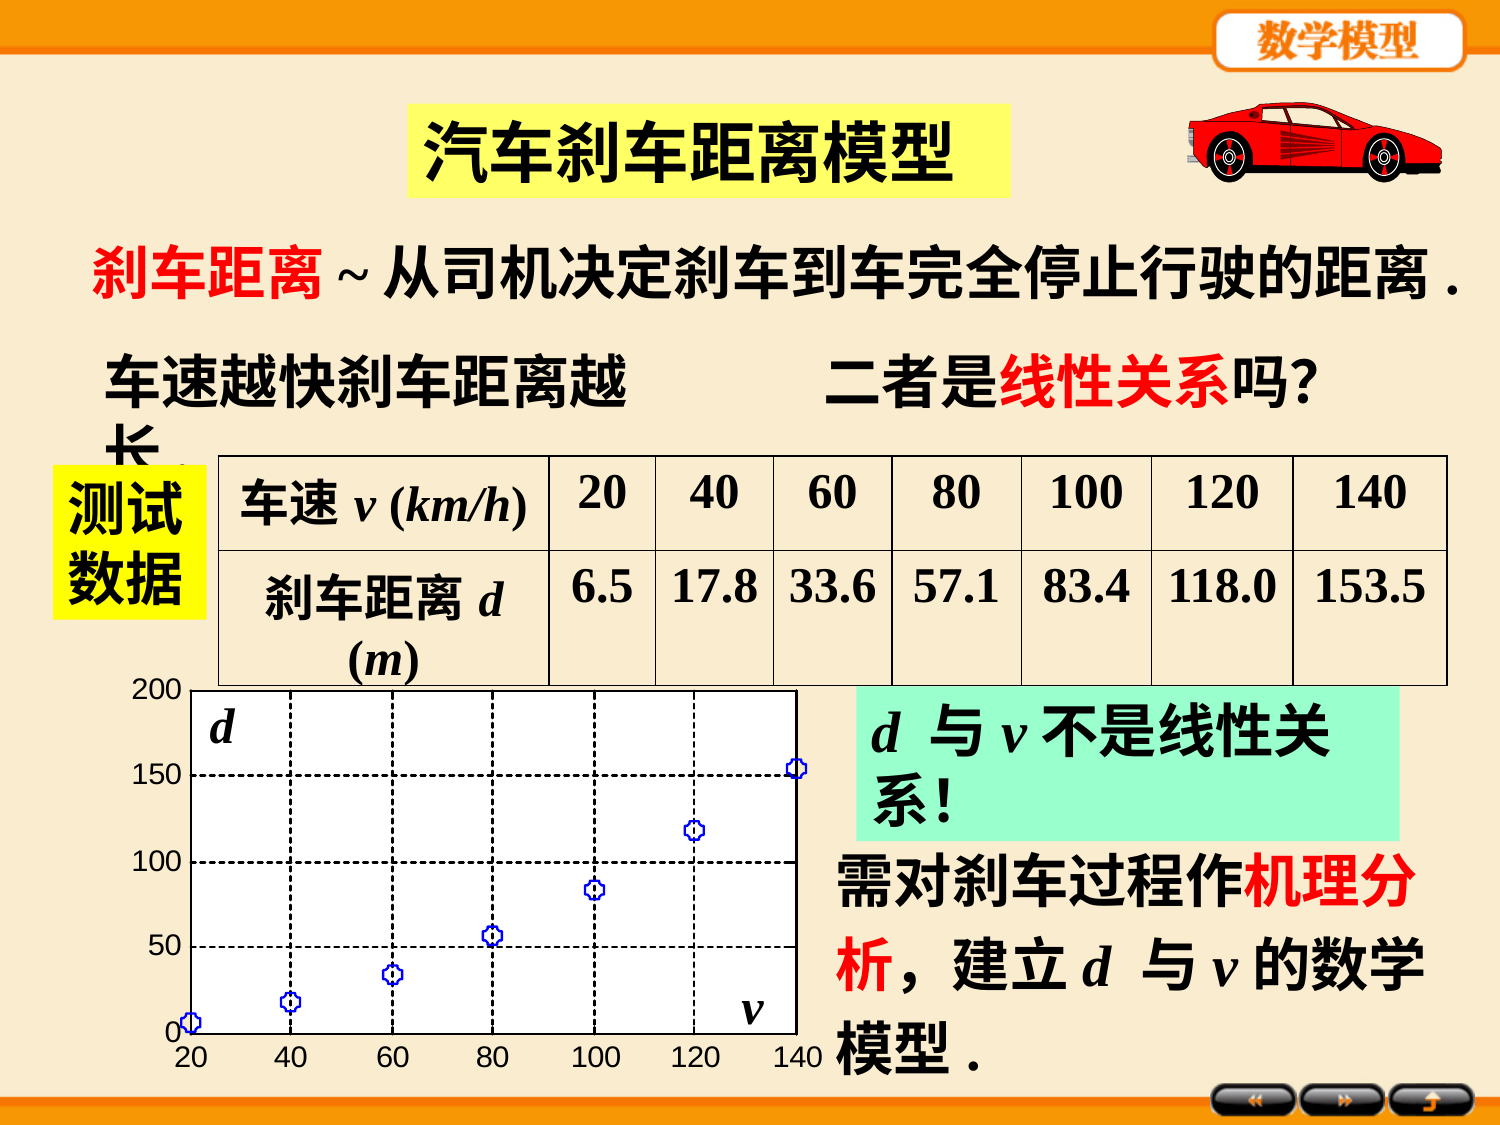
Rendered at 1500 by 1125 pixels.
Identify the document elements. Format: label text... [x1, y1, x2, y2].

table_cell 17.8 [656, 551, 773, 657]
table_header 40 [656, 457, 773, 550]
table_header 60 [774, 457, 891, 550]
table_cell 6.5 [550, 551, 655, 657]
text_box 二者是线性关系吗？ [809, 338, 1376, 423]
table_header 100 [1022, 457, 1151, 550]
text_box 车速越快刹车距离越长. [88, 338, 727, 493]
table_header 120 [1152, 457, 1292, 550]
table_cell 刹车距离d (m) [219, 551, 548, 657]
table_header 车速v (km/h) [219, 457, 548, 550]
text_box 汽车刹车距离模型 [407, 103, 1011, 199]
text_box 需对刹车过程作机理分析，建立d 与v的数学模型. [868, 822, 1500, 1089]
table_header 20 [550, 457, 655, 550]
text_box 测试数据 [53, 464, 207, 620]
text_box 刹车距离~从司机决定刹车到车完全停止行驶的距离. [76, 215, 1483, 314]
table_cell 57.1 [893, 551, 1021, 685]
table_cell 33.6 [774, 551, 891, 685]
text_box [88, 658, 871, 1081]
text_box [1186, 101, 1443, 183]
text_box d 与v不是线性关系！ [875, 686, 1400, 822]
picture [0, 0, 1500, 1125]
table_cell 153.5 [1294, 551, 1446, 685]
table_header 80 [893, 457, 1021, 550]
table_cell 83.4 [1022, 551, 1151, 685]
table_cell 118.0 [1152, 551, 1292, 685]
table_header 140 [1294, 457, 1446, 550]
